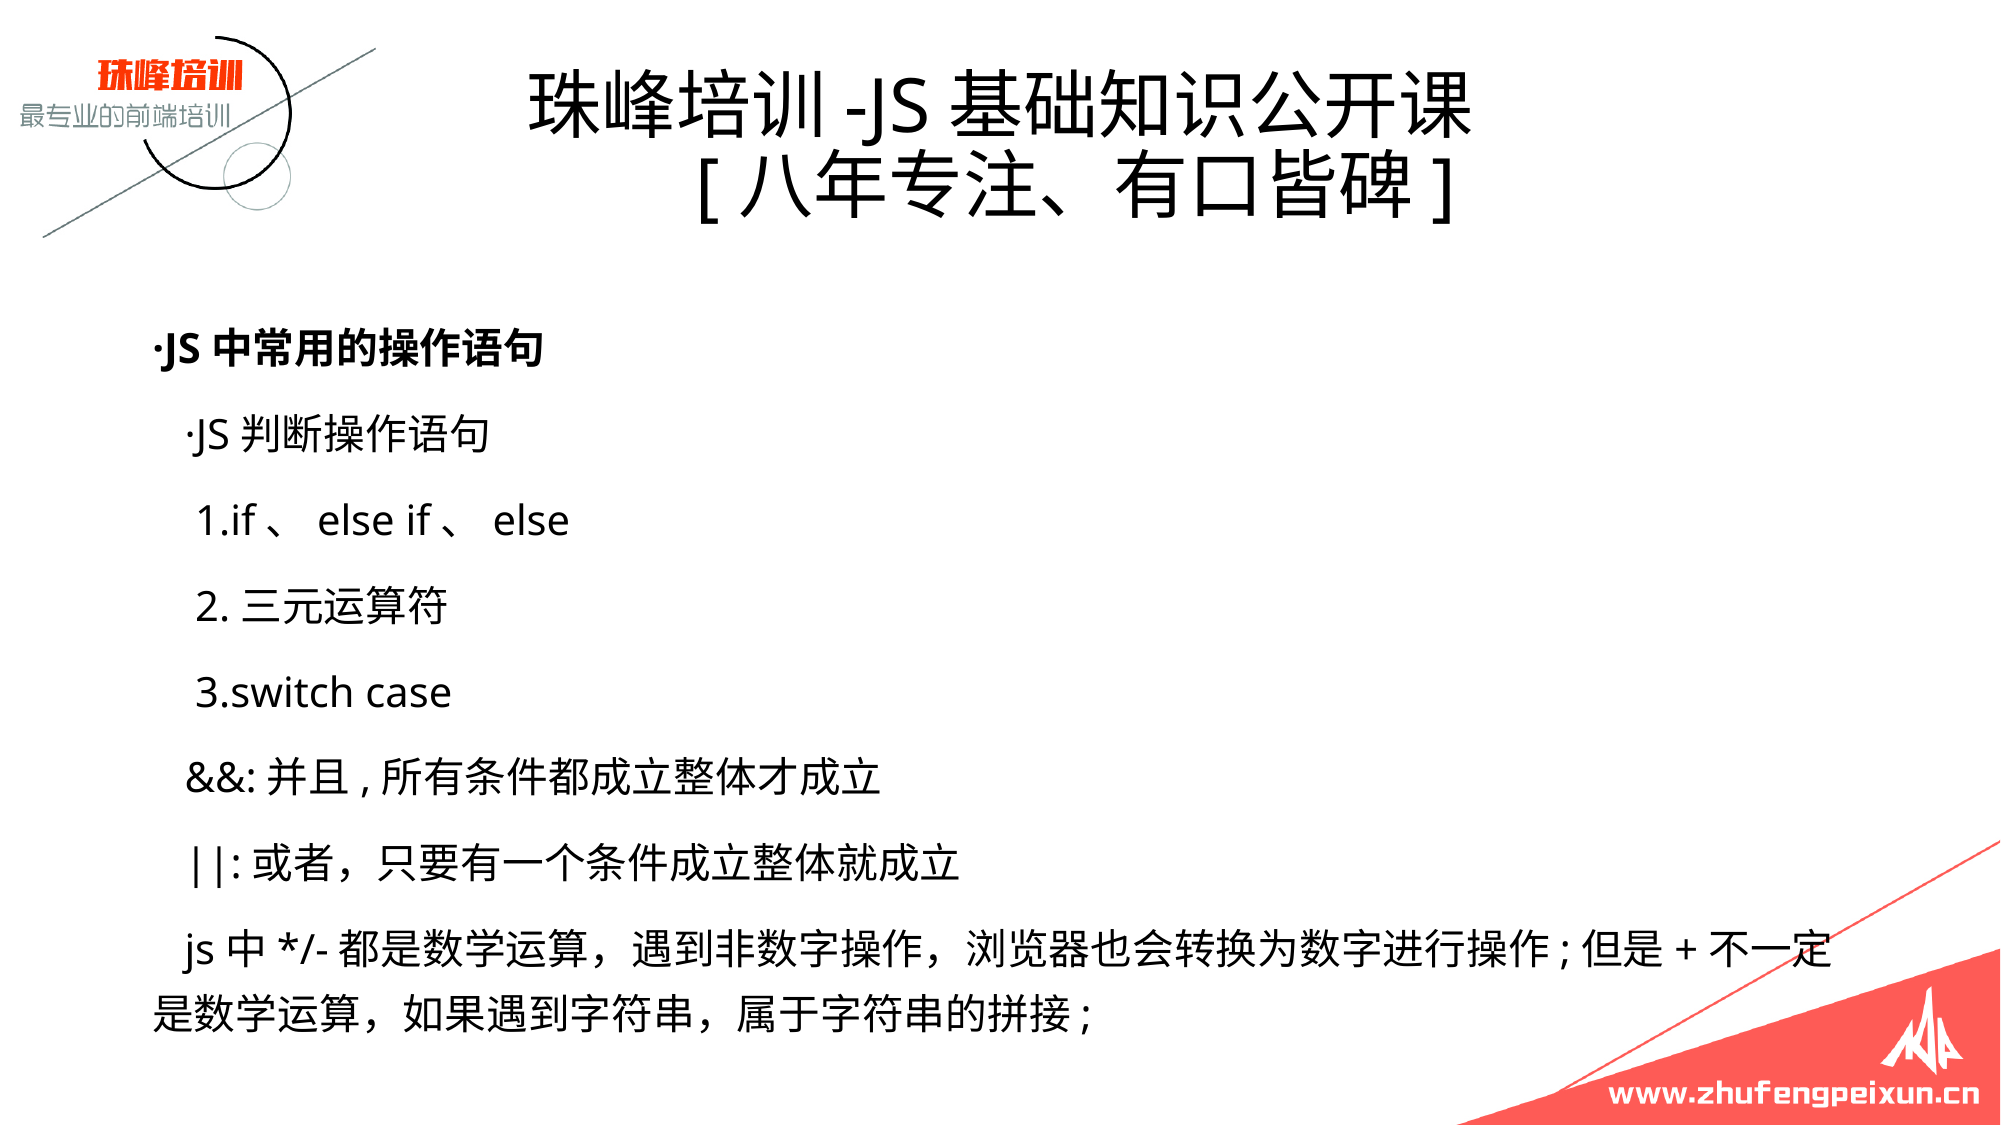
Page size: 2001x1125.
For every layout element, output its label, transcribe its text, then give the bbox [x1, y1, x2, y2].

picture [1437, 796, 2001, 1125]
title 珠峰培训-JS基础知识公开课 [八年专注、有口皆碑] [137, 59, 1863, 278]
list ·JS中常用的操作语句 ·JS判断操作语句 1.if、else if、else 2.三元运算符 3.switch case &&:并且,所有条件都成立整体才成立 ||:或者，只要有一个条件成立整体就成立 js中*/-都是数学运算，遇到非数字操作，浏览器也会转换为数字进行操作;但是+不一定是数学运算，如果遇到字符串，属于字符串的拼接; [137, 299, 1863, 1014]
picture [18, 36, 376, 238]
